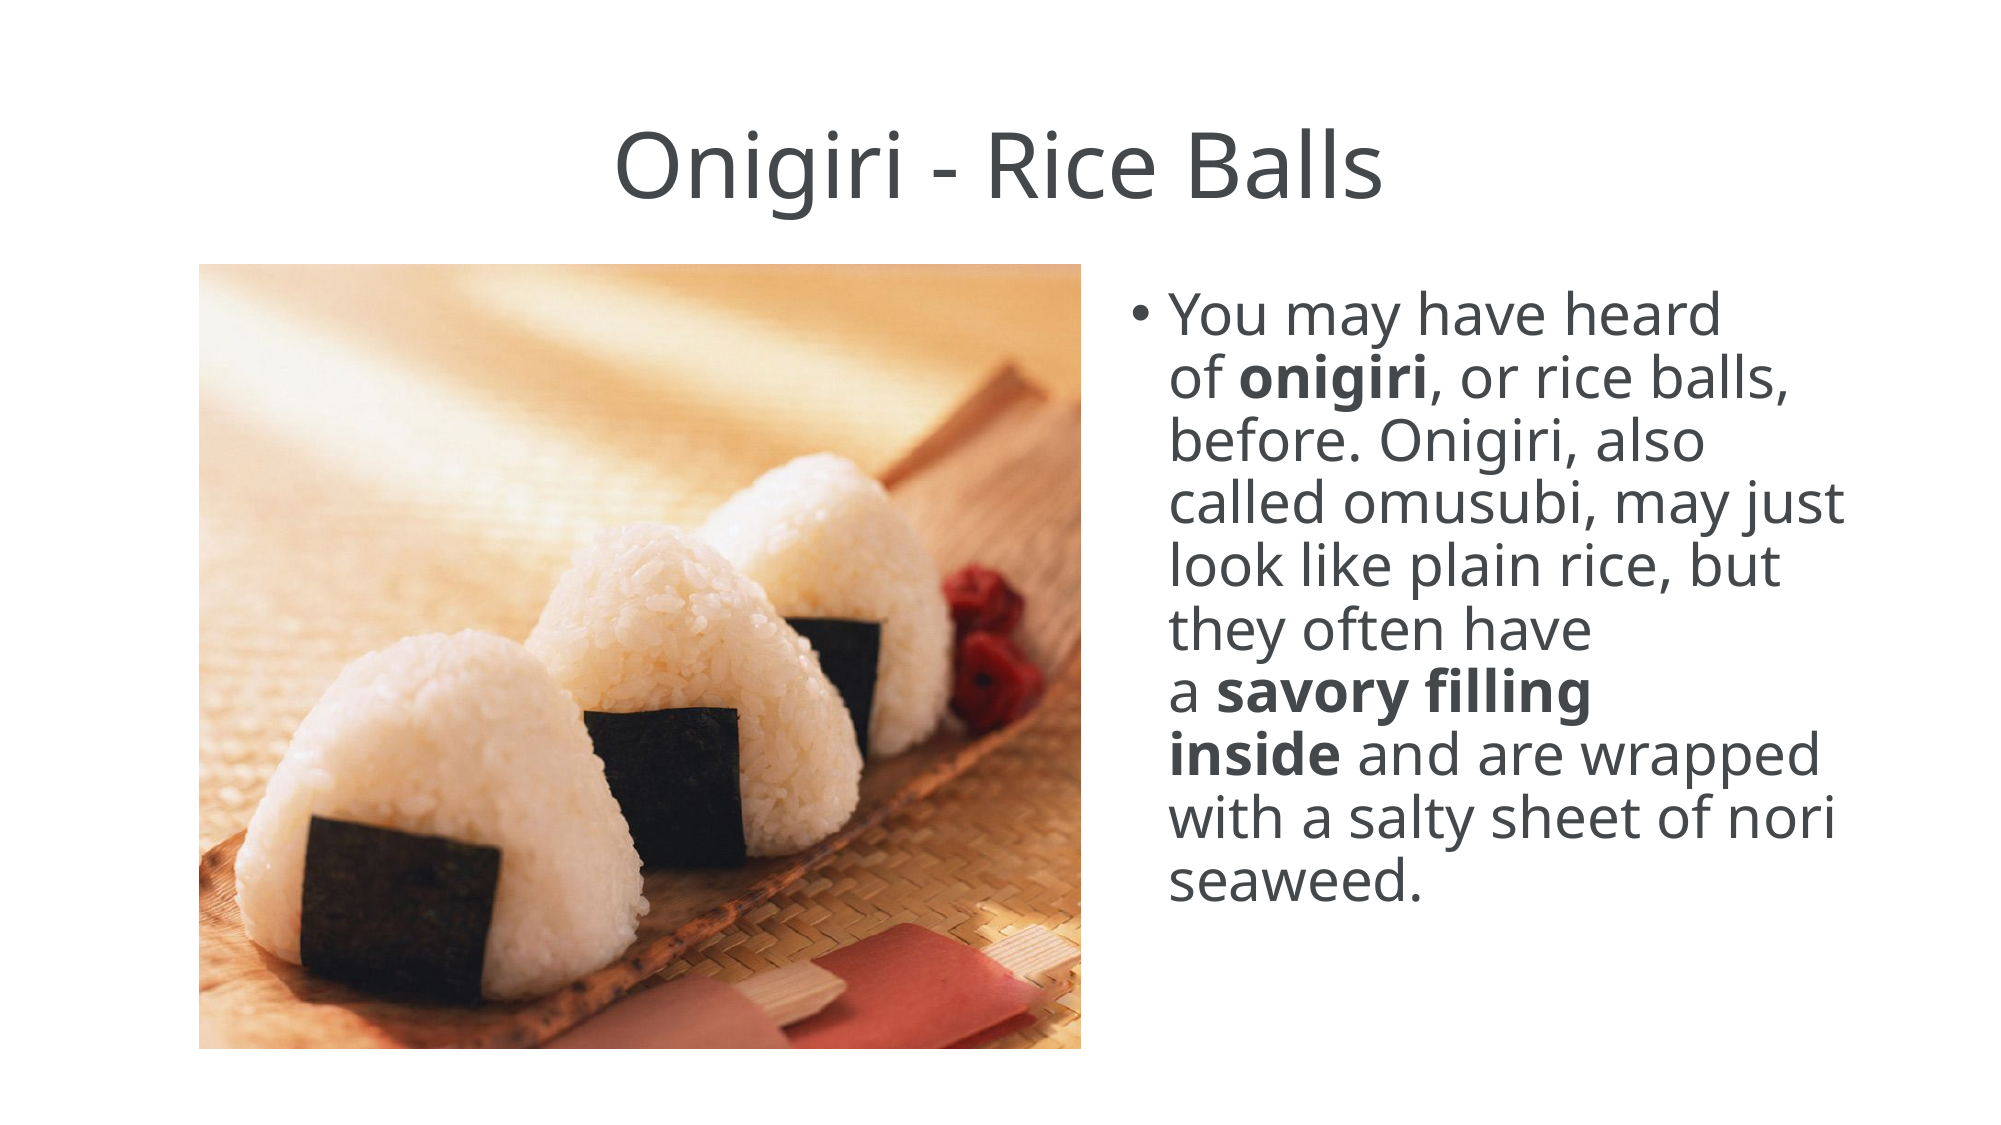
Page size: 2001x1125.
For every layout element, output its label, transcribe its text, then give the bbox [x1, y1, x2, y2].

list You may have heard of onigiri, or rice balls, before. Onigiri, also called omusubi, may just look like plain rice, but they often have a savory filling inside and are wrapped with a salty sheet of nori seaweed. [1115, 277, 1863, 1014]
title Onigiri - Rice Balls [137, 59, 1863, 278]
picture [199, 264, 1081, 1049]
